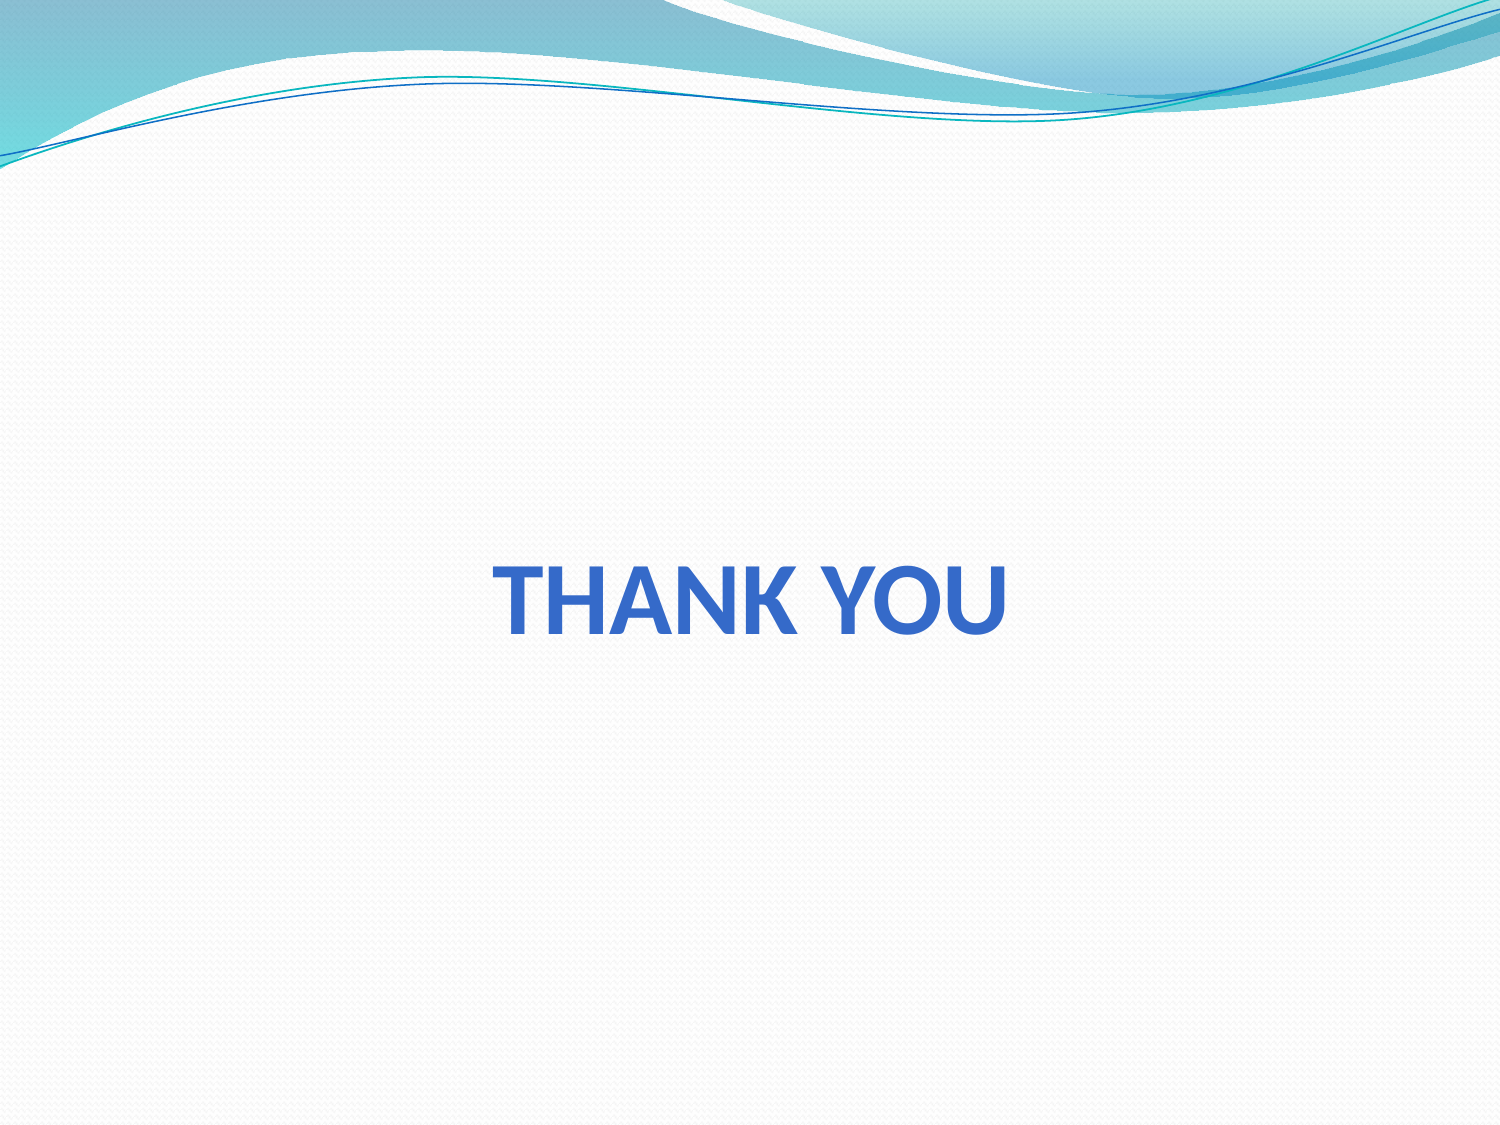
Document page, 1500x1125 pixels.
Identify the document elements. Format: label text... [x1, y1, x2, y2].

title Thank You [76, 468, 1427, 656]
